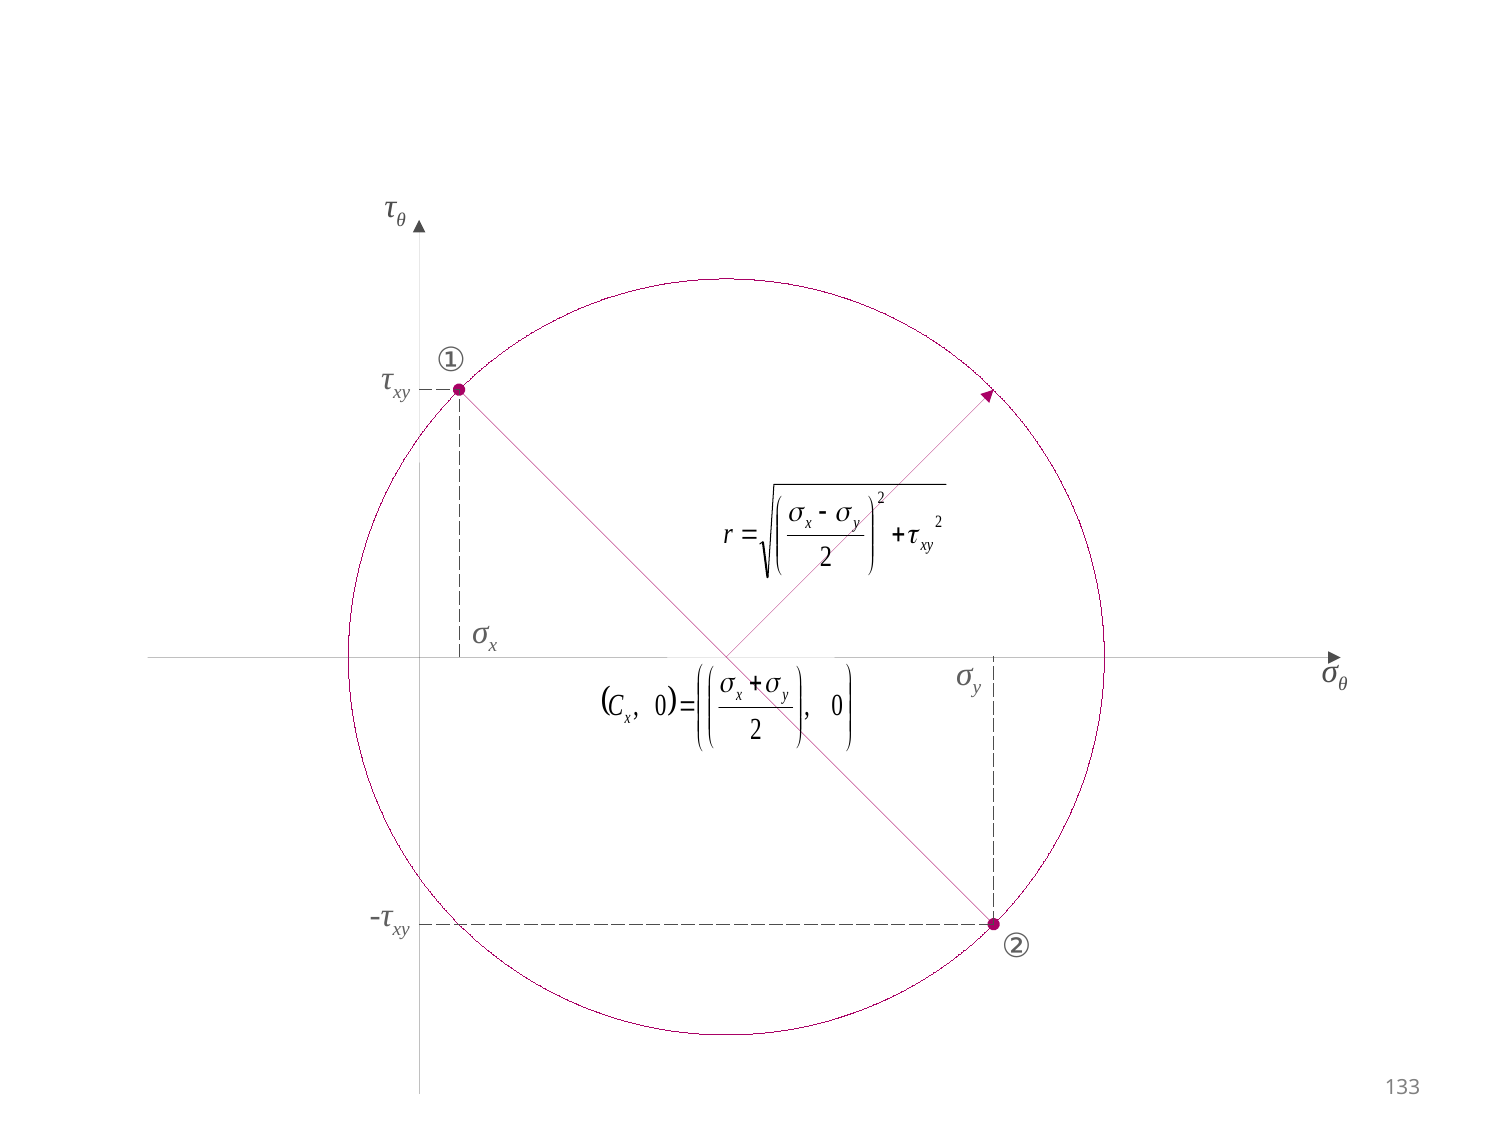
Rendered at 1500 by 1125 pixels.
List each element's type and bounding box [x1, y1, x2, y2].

text_box [147, 184, 1377, 1095]
